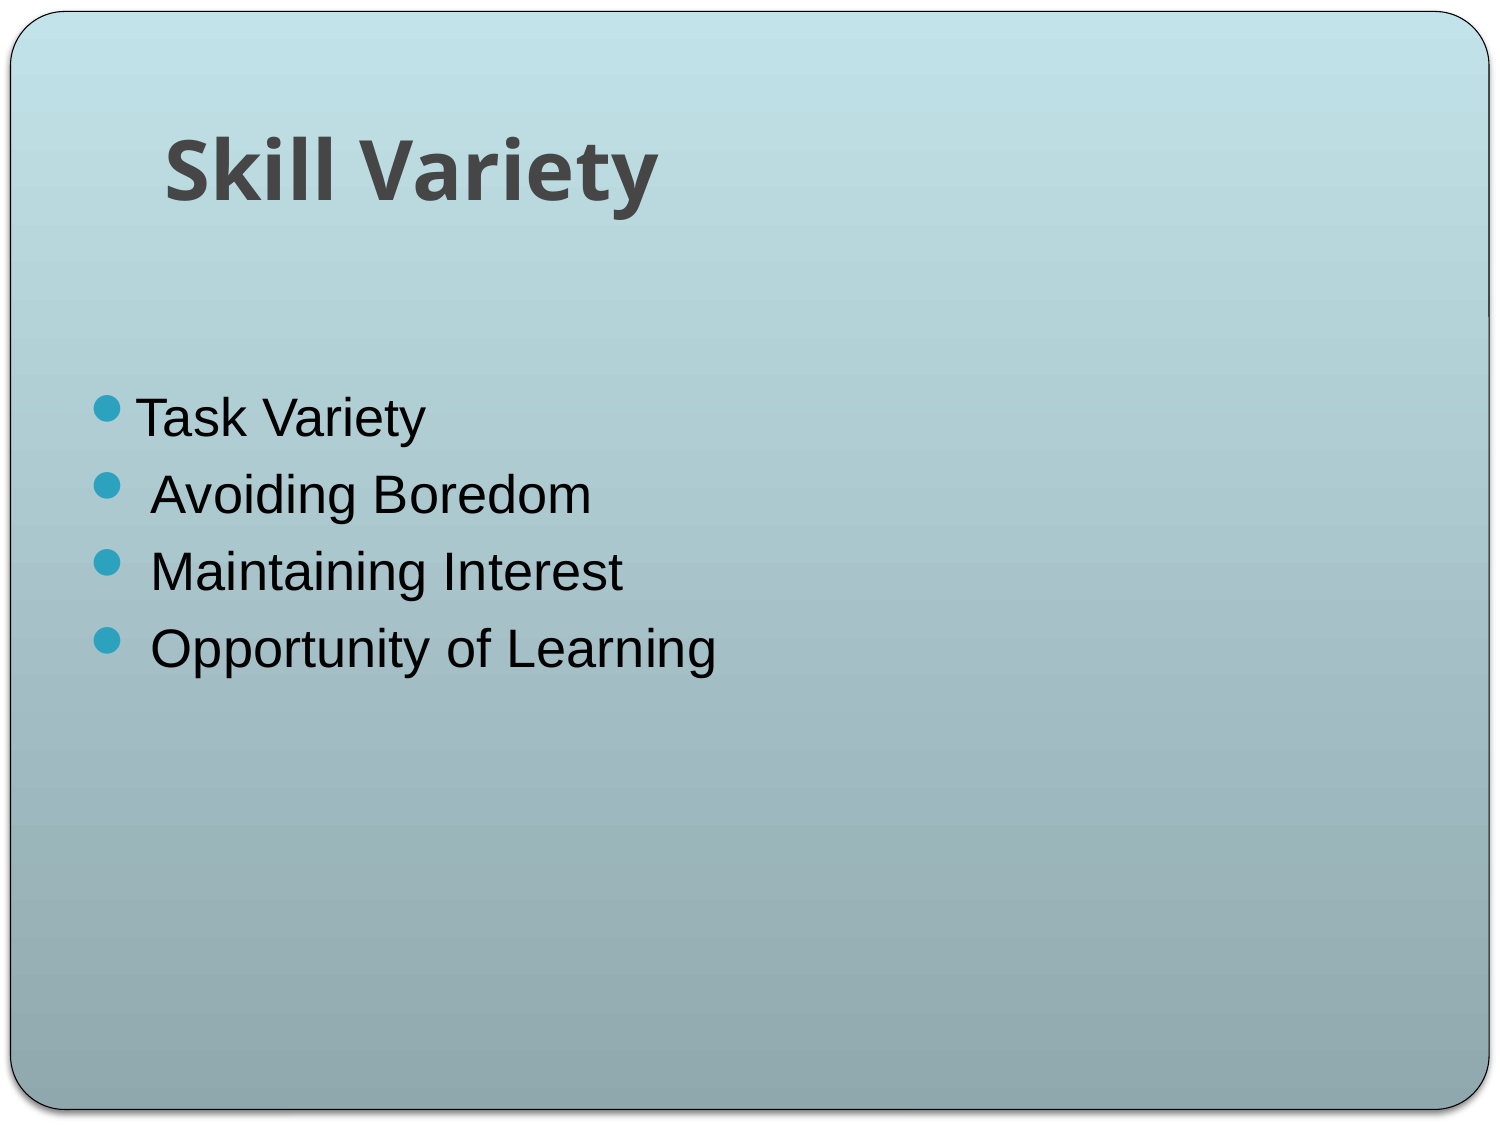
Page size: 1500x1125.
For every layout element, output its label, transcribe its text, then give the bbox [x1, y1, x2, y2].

list Task Variety Avoiding Boredom Maintaining Interest Opportunity of Learning [75, 375, 1425, 1005]
title Skill Variety [150, 45, 1425, 233]
